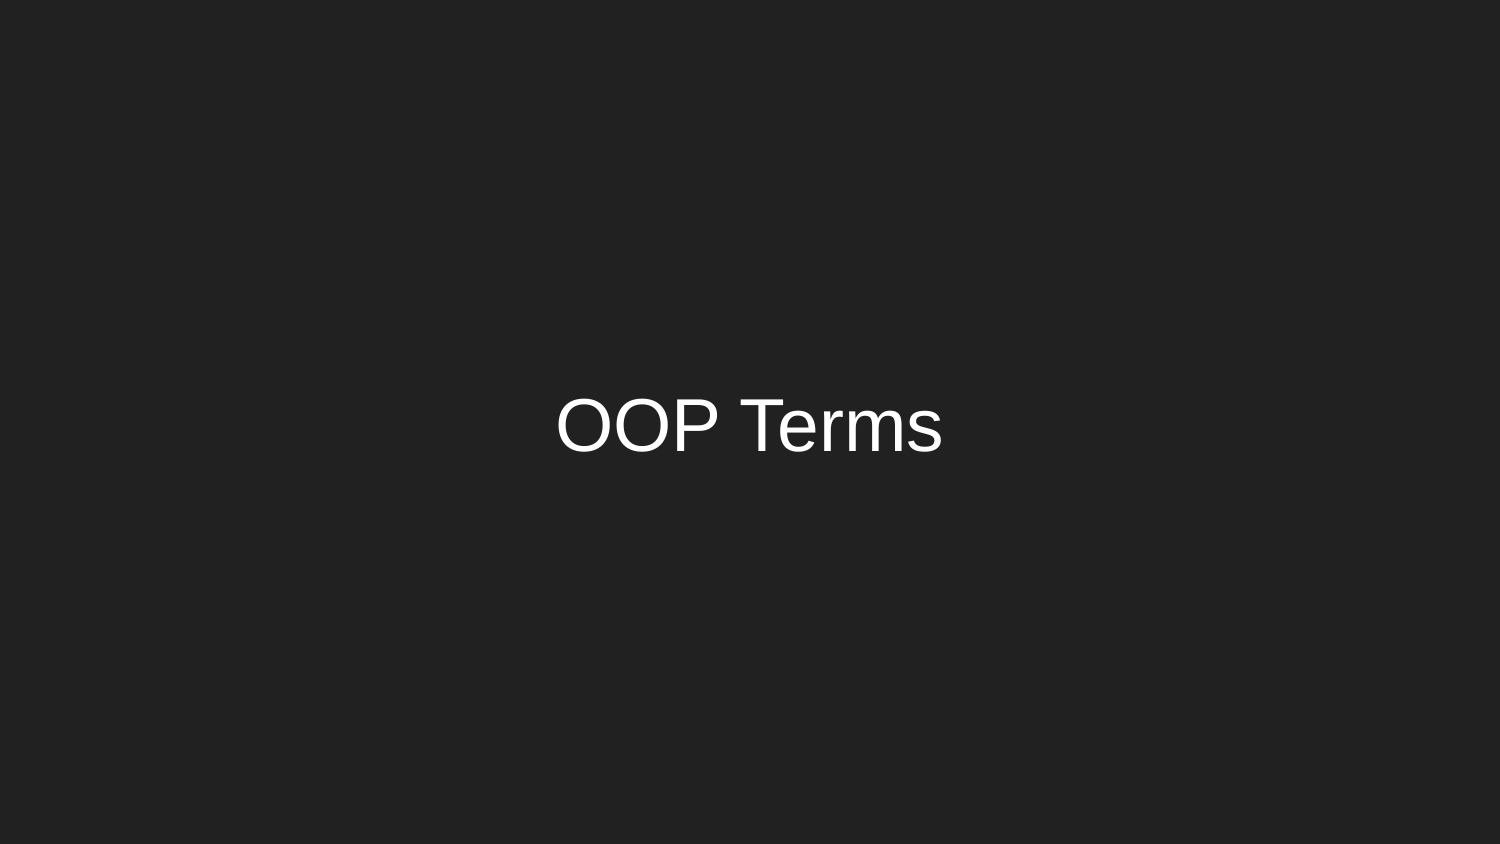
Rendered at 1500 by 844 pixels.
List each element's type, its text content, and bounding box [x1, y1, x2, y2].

title OOP Terms [51, 352, 1449, 491]
